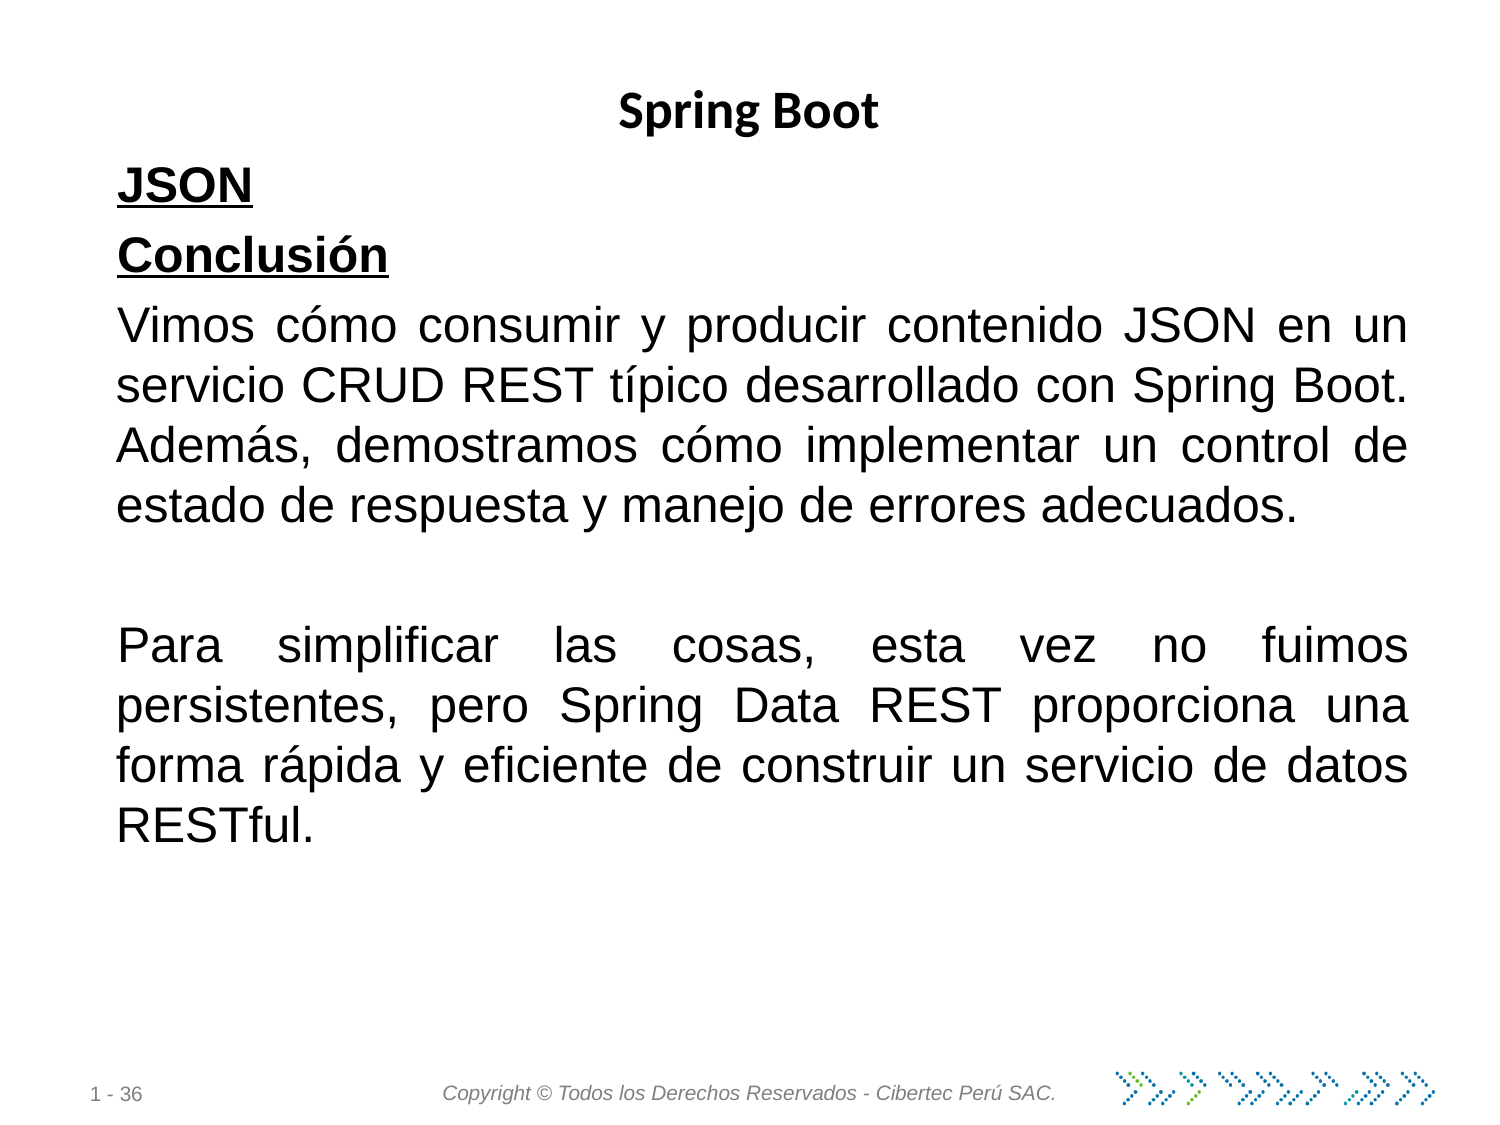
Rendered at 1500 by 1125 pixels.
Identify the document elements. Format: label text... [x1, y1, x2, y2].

title Spring Boot [99, 72, 1399, 216]
list JSON Conclusión Vimos cómo consumir y producir contenido JSON en un servicio CRUD REST típico desarrollado con Spring Boot. Además, demostramos cómo implementar un control de estado de respuesta y manejo de errores adecuados. Para simplificar las cosas, esta vez no fuimos persistentes, pero Spring Data REST proporciona una forma rápida y eficiente de construir un servicio de datos RESTful. [112, 149, 1412, 870]
picture [1107, 1071, 1445, 1108]
